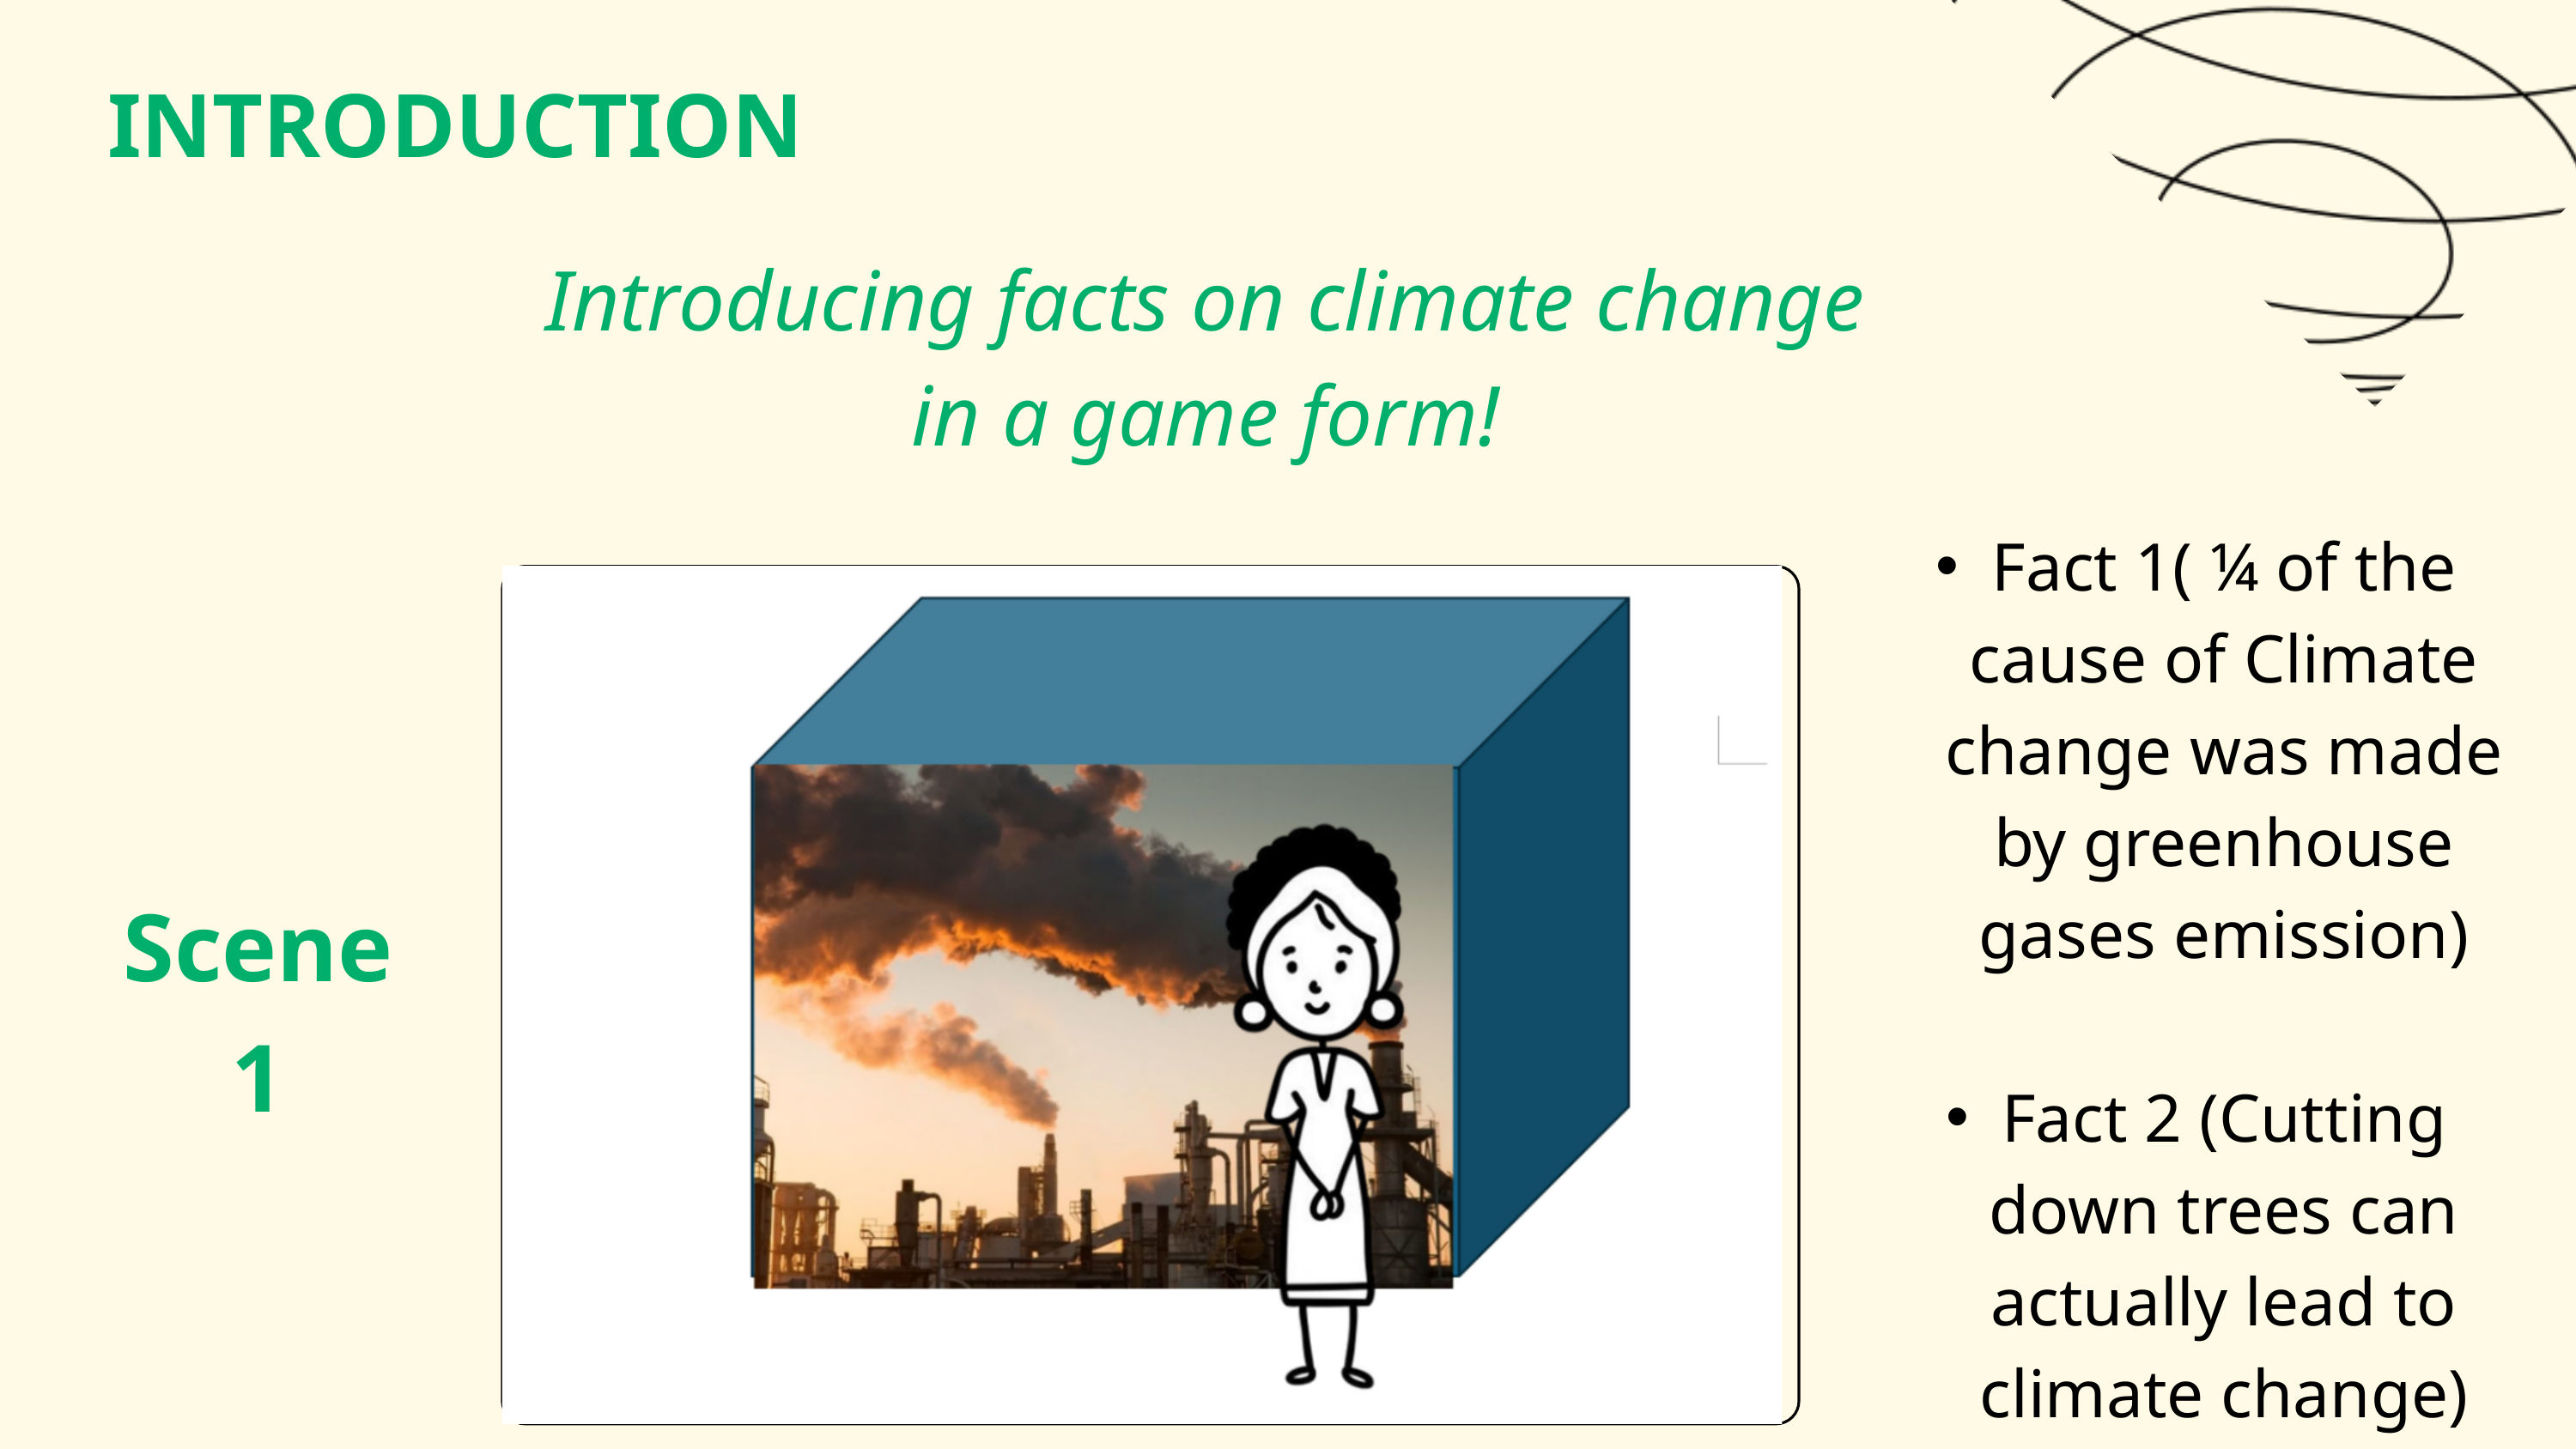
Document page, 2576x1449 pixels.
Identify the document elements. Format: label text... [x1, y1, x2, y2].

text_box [501, 566, 1800, 1425]
text_box Fact 1( ¼ of the cause of Climate change was made by greenhouse gases emission) Fact 2 (Cutting down trees can actually lead to climate change) [1818, 512, 2518, 1431]
text_box [1950, 0, 2576, 407]
text_box Introducing facts on climate change in a game form! [501, 231, 1910, 464]
text_box INTRODUCTION [84, 82, 1191, 175]
text_box Scene 1 [84, 870, 432, 1131]
